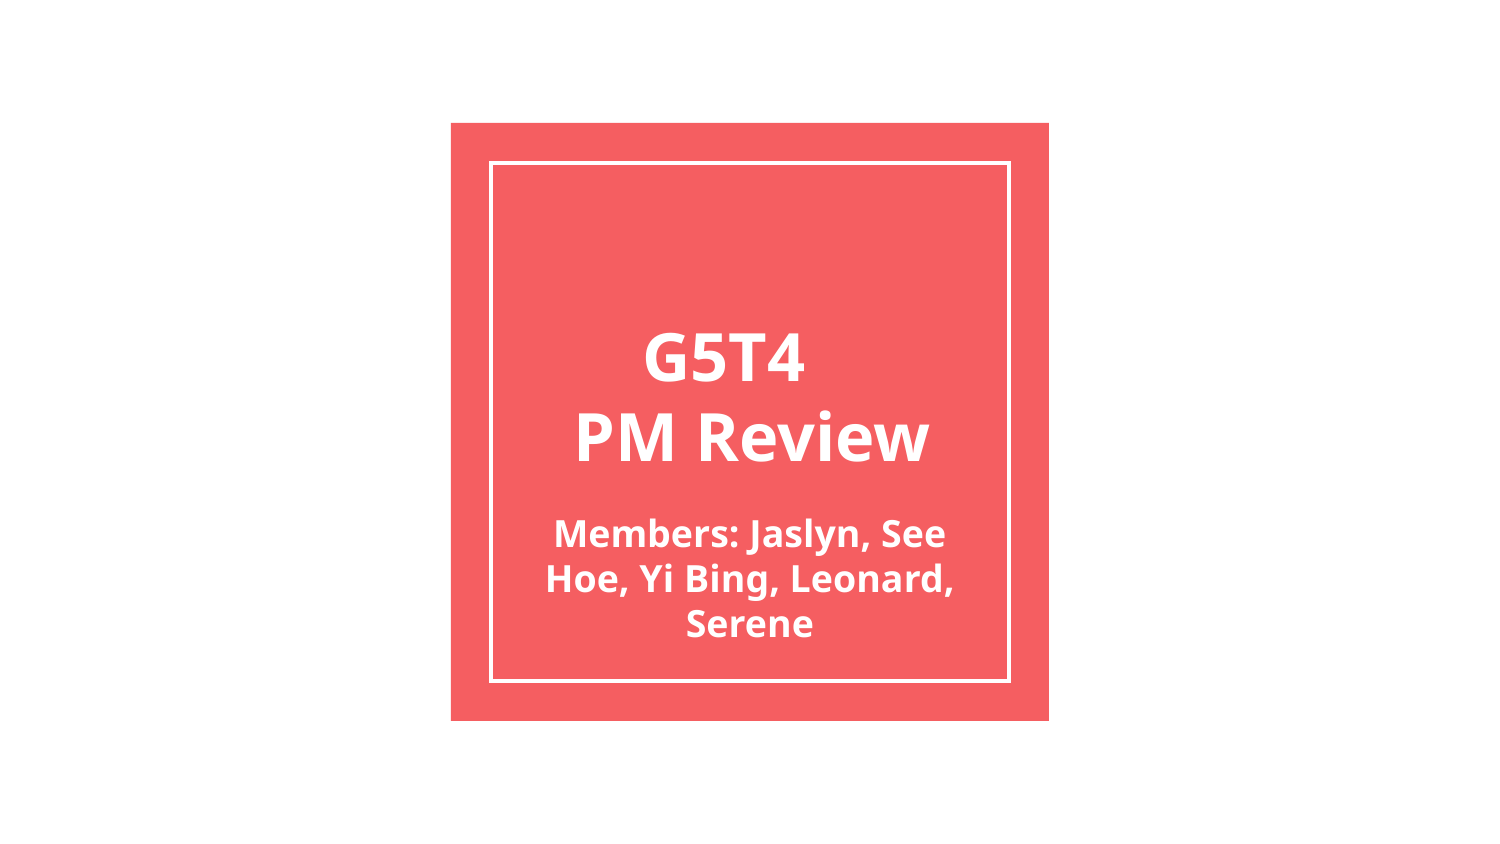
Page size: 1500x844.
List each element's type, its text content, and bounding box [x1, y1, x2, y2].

subtitle Members: Jaslyn, See Hoe, Yi Bing, Leonard, Serene [507, 545, 993, 661]
title G5T4 PM Review [523, 264, 1009, 525]
